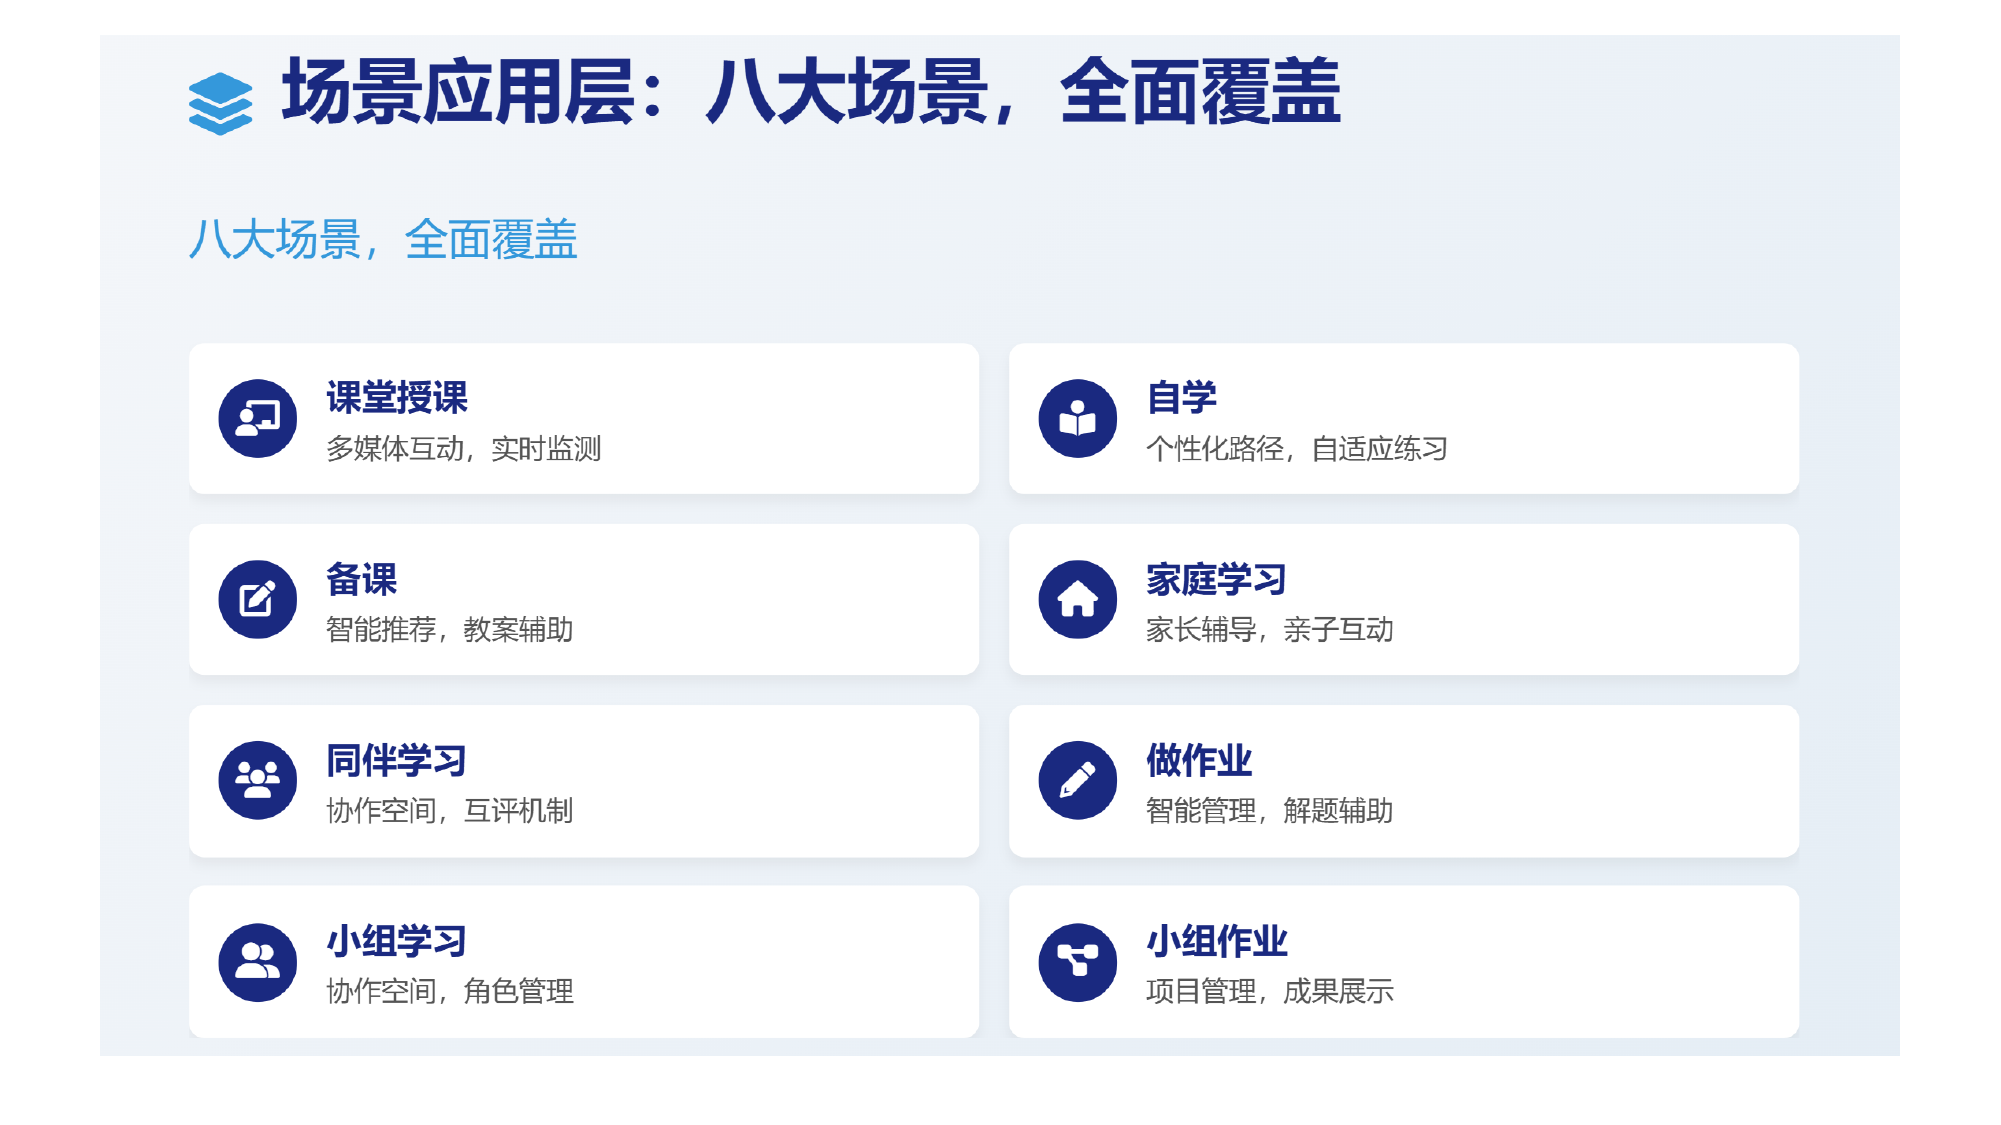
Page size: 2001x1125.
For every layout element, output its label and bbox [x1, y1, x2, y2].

list [99, 35, 1901, 1057]
